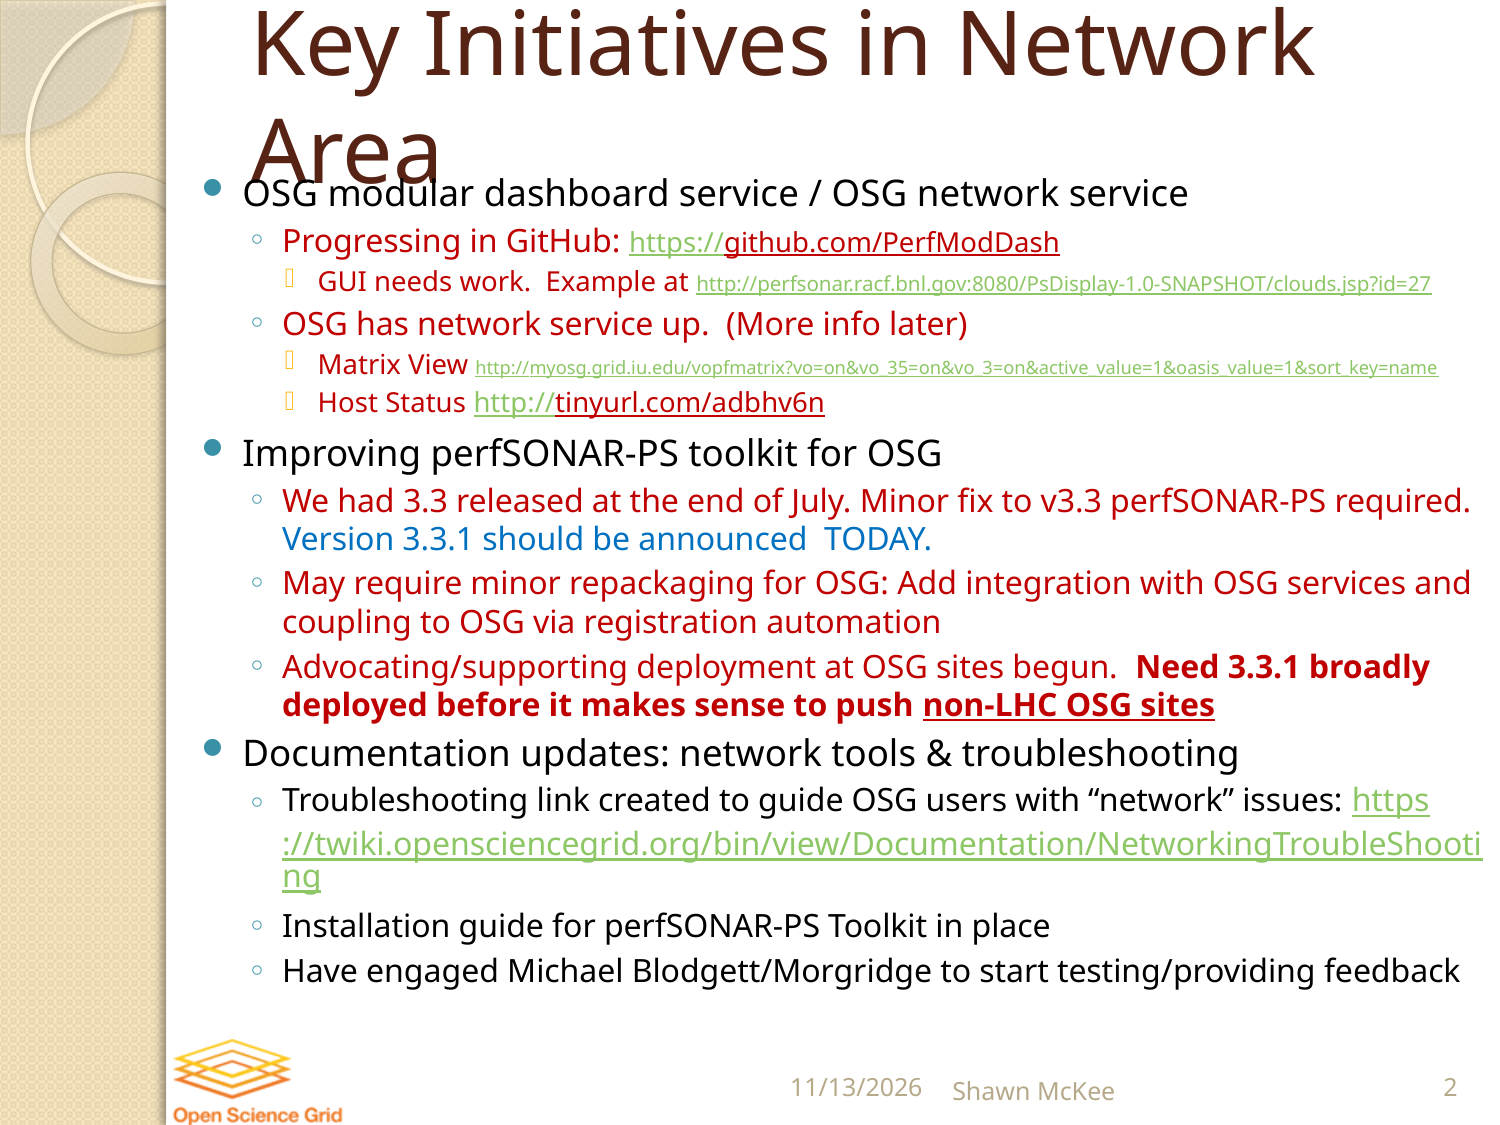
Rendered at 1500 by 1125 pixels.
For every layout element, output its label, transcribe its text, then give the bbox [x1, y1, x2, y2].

title Key Initiatives in Network Area [235, 0, 1466, 162]
list OSG modular dashboard service / OSG network service Progressing in GitHub: https://github.com/PerfModDash GUI needs work. Example at http://perfsonar.racf.bnl.gov:8080/PsDisplay-1.0-SNAPSHOT/clouds.jsp?id=27 OSG has network service up. (More info later) Matrix View http://myosg.grid.iu.edu/vopfmatrix?vo=on&vo_35=on&vo_3=on&active_value=1&oasis_value=1&sort_key=name Host Status http://tinyurl.com/adbhv6n Improving perfSONAR-PS toolkit for OSG We had 3.3 released at the end of July. Minor fix to v3.3 perfSONAR-PS required. Version 3.3.1 should be announced TODAY. May require minor repackaging for OSG: Add integration with OSG services and coupling to OSG via registration automation Advocating/supporting deployment at OSG sites begun. Need 3.3.1 broadly deployed before it makes sense to push non-LHC OSG sites Documentation updates: network tools & troubleshooting Troubleshooting link created to guide OSG users with “network” issues: https://twiki.opensciencegrid.org/bin/view/Documentation/NetworkingTroubleShooting Installation guide for perfSONAR-PS Toolkit in place Have engaged Michael Blodgett/Morgridge to start testing/providing feedback [174, 162, 1500, 1063]
footer Shawn McKee [937, 1034, 1413, 1113]
picture [150, 1039, 385, 1125]
slide_number 2 [1413, 1034, 1488, 1113]
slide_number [587, 1034, 937, 1113]
